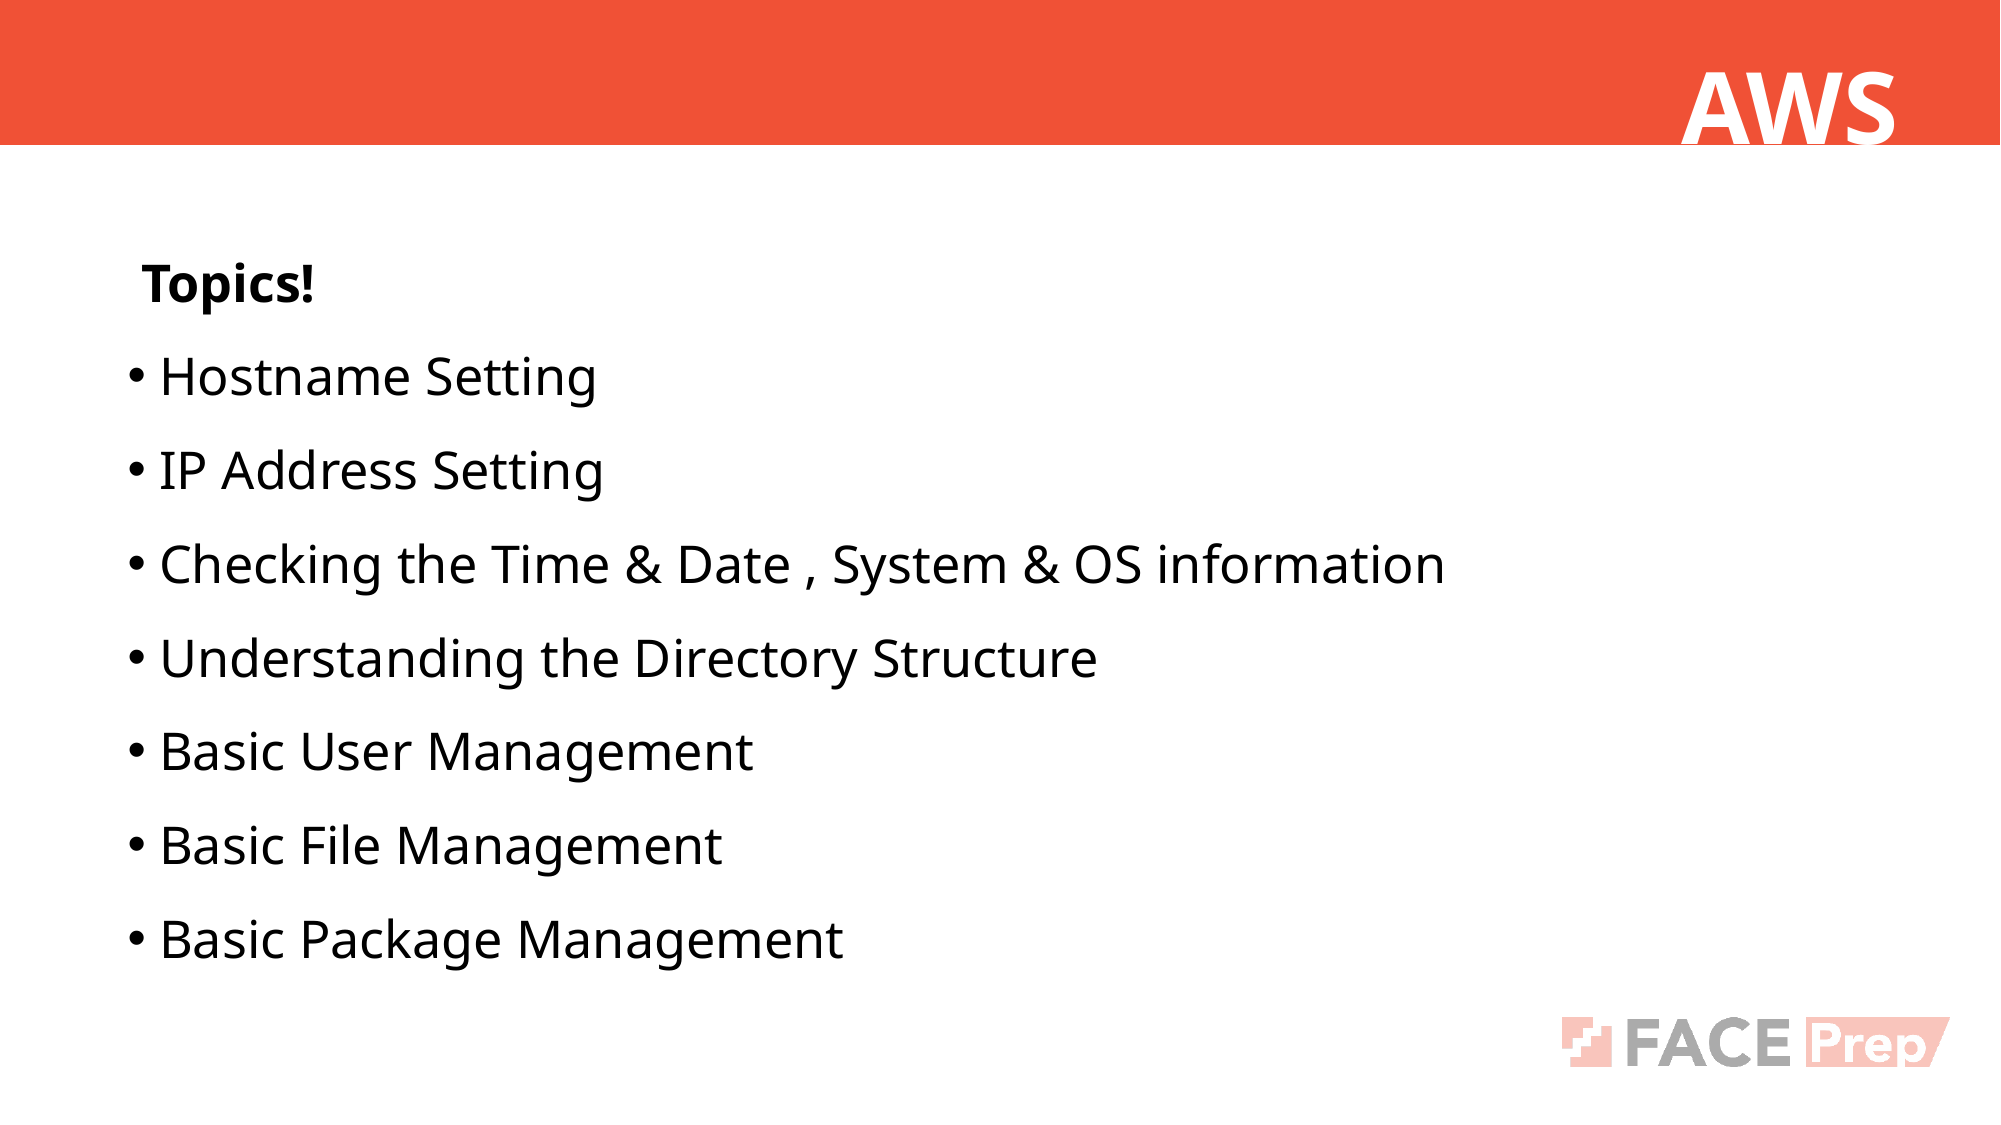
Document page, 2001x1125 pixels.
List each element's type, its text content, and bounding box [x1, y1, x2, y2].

text_box AWS [638, 37, 1914, 173]
picture [1562, 1017, 1950, 1067]
text_box [0, 0, 2000, 145]
text_box Topics! Hostname Setting IP Address Setting Checking the Time & Date , System & OS information Understanding the Directory Structure Basic User Management Basic File Management Basic Package Management [112, 180, 1902, 977]
